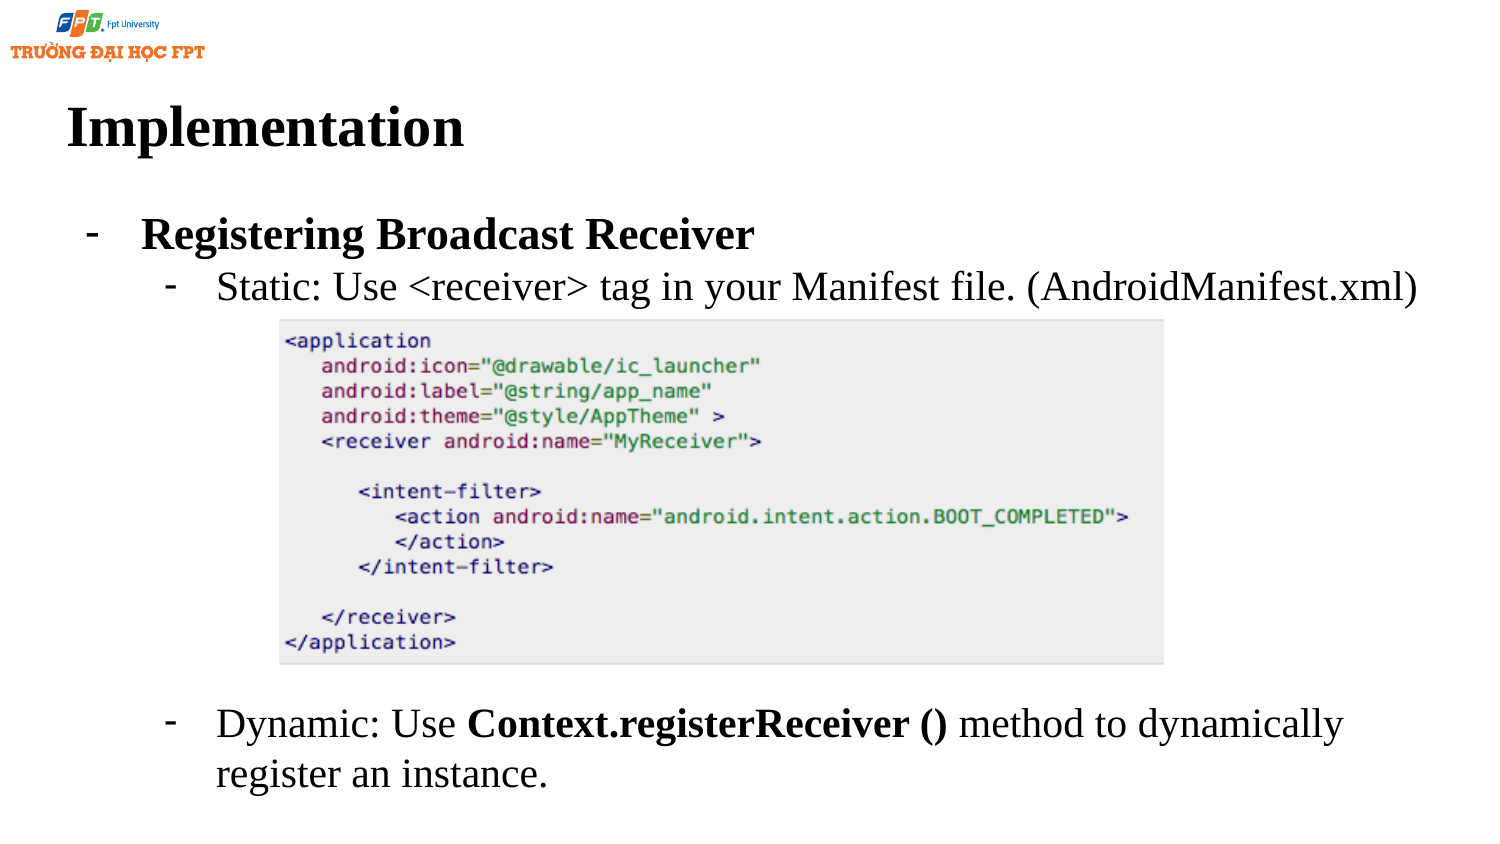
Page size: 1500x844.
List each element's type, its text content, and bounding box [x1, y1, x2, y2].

picture [279, 318, 1164, 668]
title Implementation [51, 72, 1449, 167]
list Registering Broadcast Receiver Static: Use <receiver> tag in your Manifest file. (AndroidManifest.xml) Dynamic: Use Context.registerReceiver () method to dynamically register an instance. [51, 189, 1449, 750]
